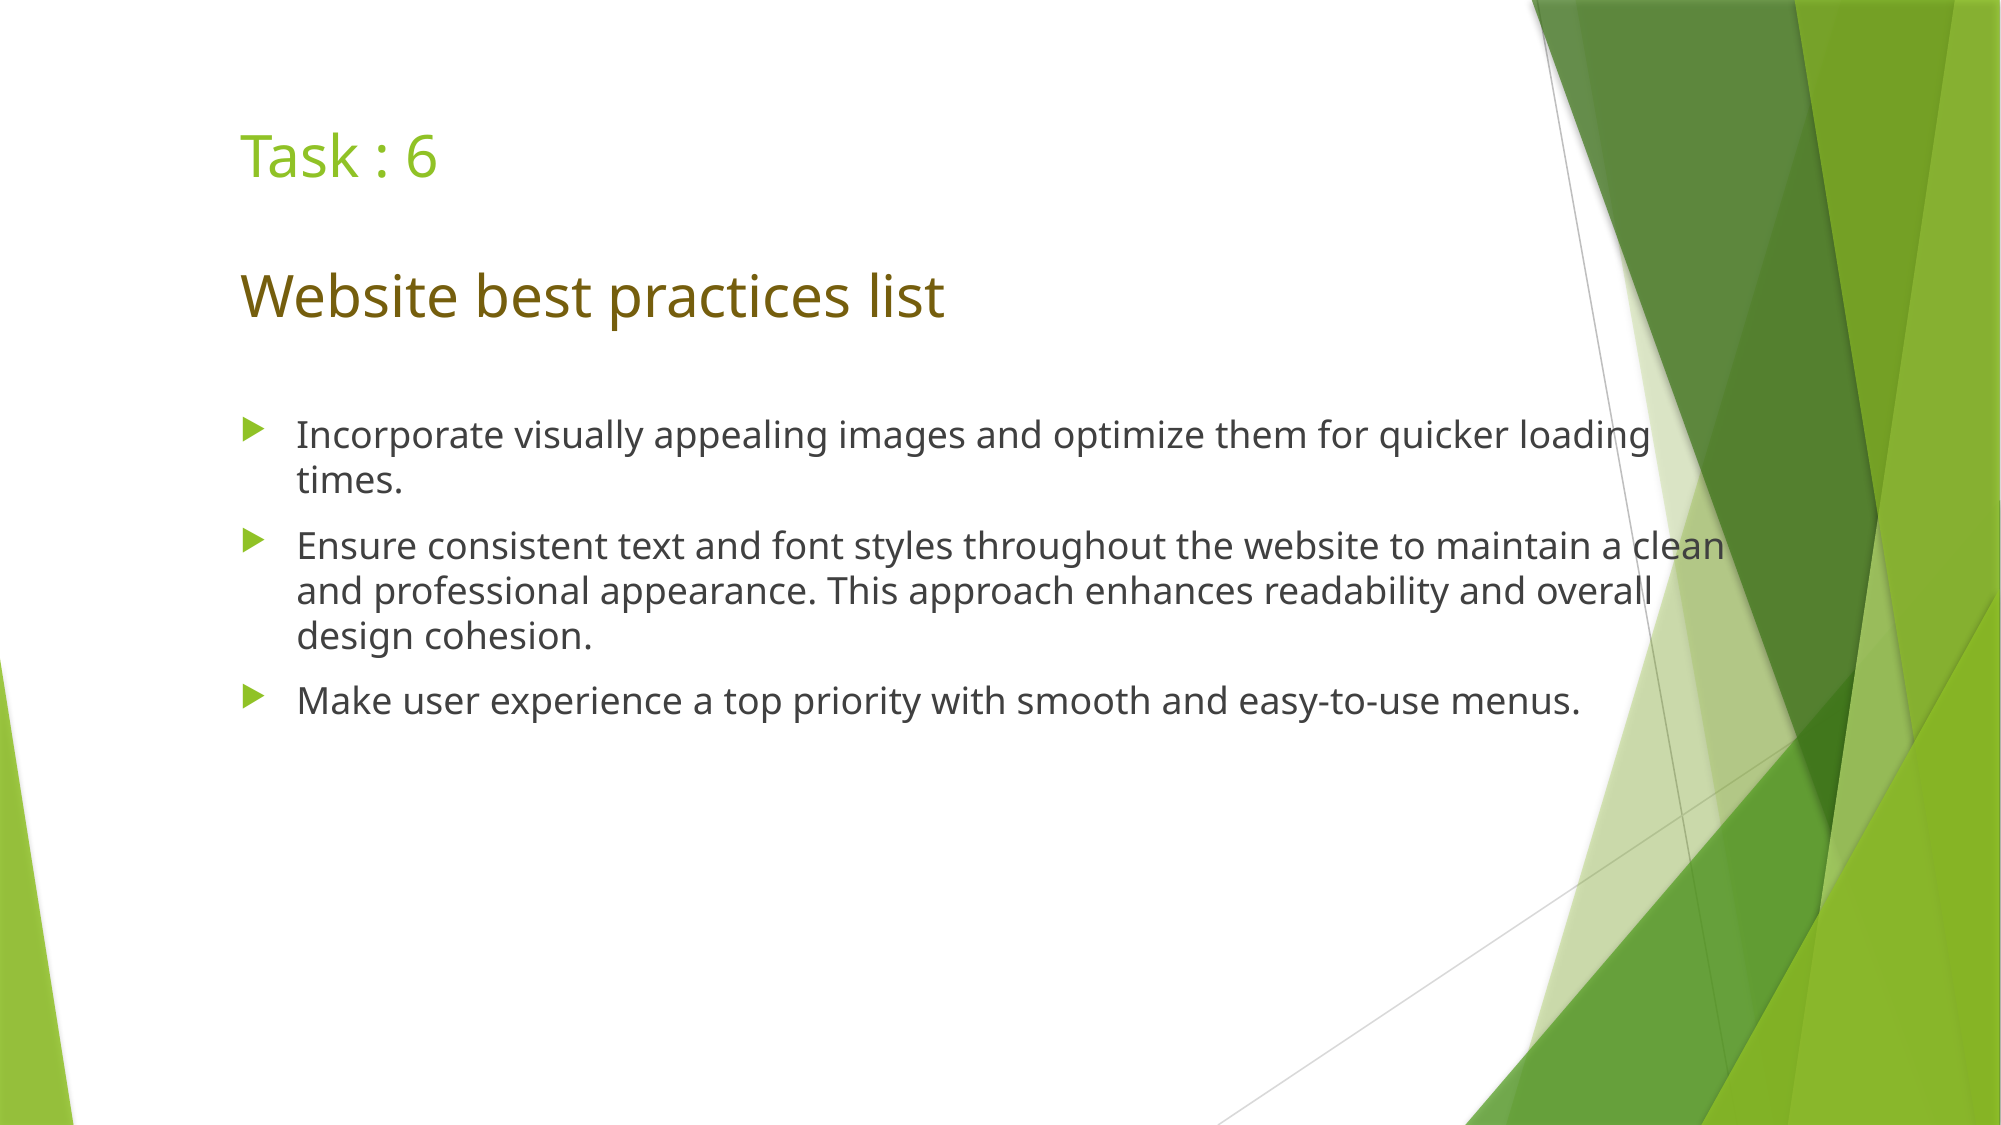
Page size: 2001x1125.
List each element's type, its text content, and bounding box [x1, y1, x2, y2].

title Task : 6 Website best practices list [225, 111, 1782, 337]
list Incorporate visually appealing images and optimize them for quicker loading times. Ensure consistent text and font styles throughout the website to maintain a clean and professional appearance. This approach enhances readability and overall design cohesion. Make user experience a top priority with smooth and easy-to-use menus. [225, 337, 1782, 864]
